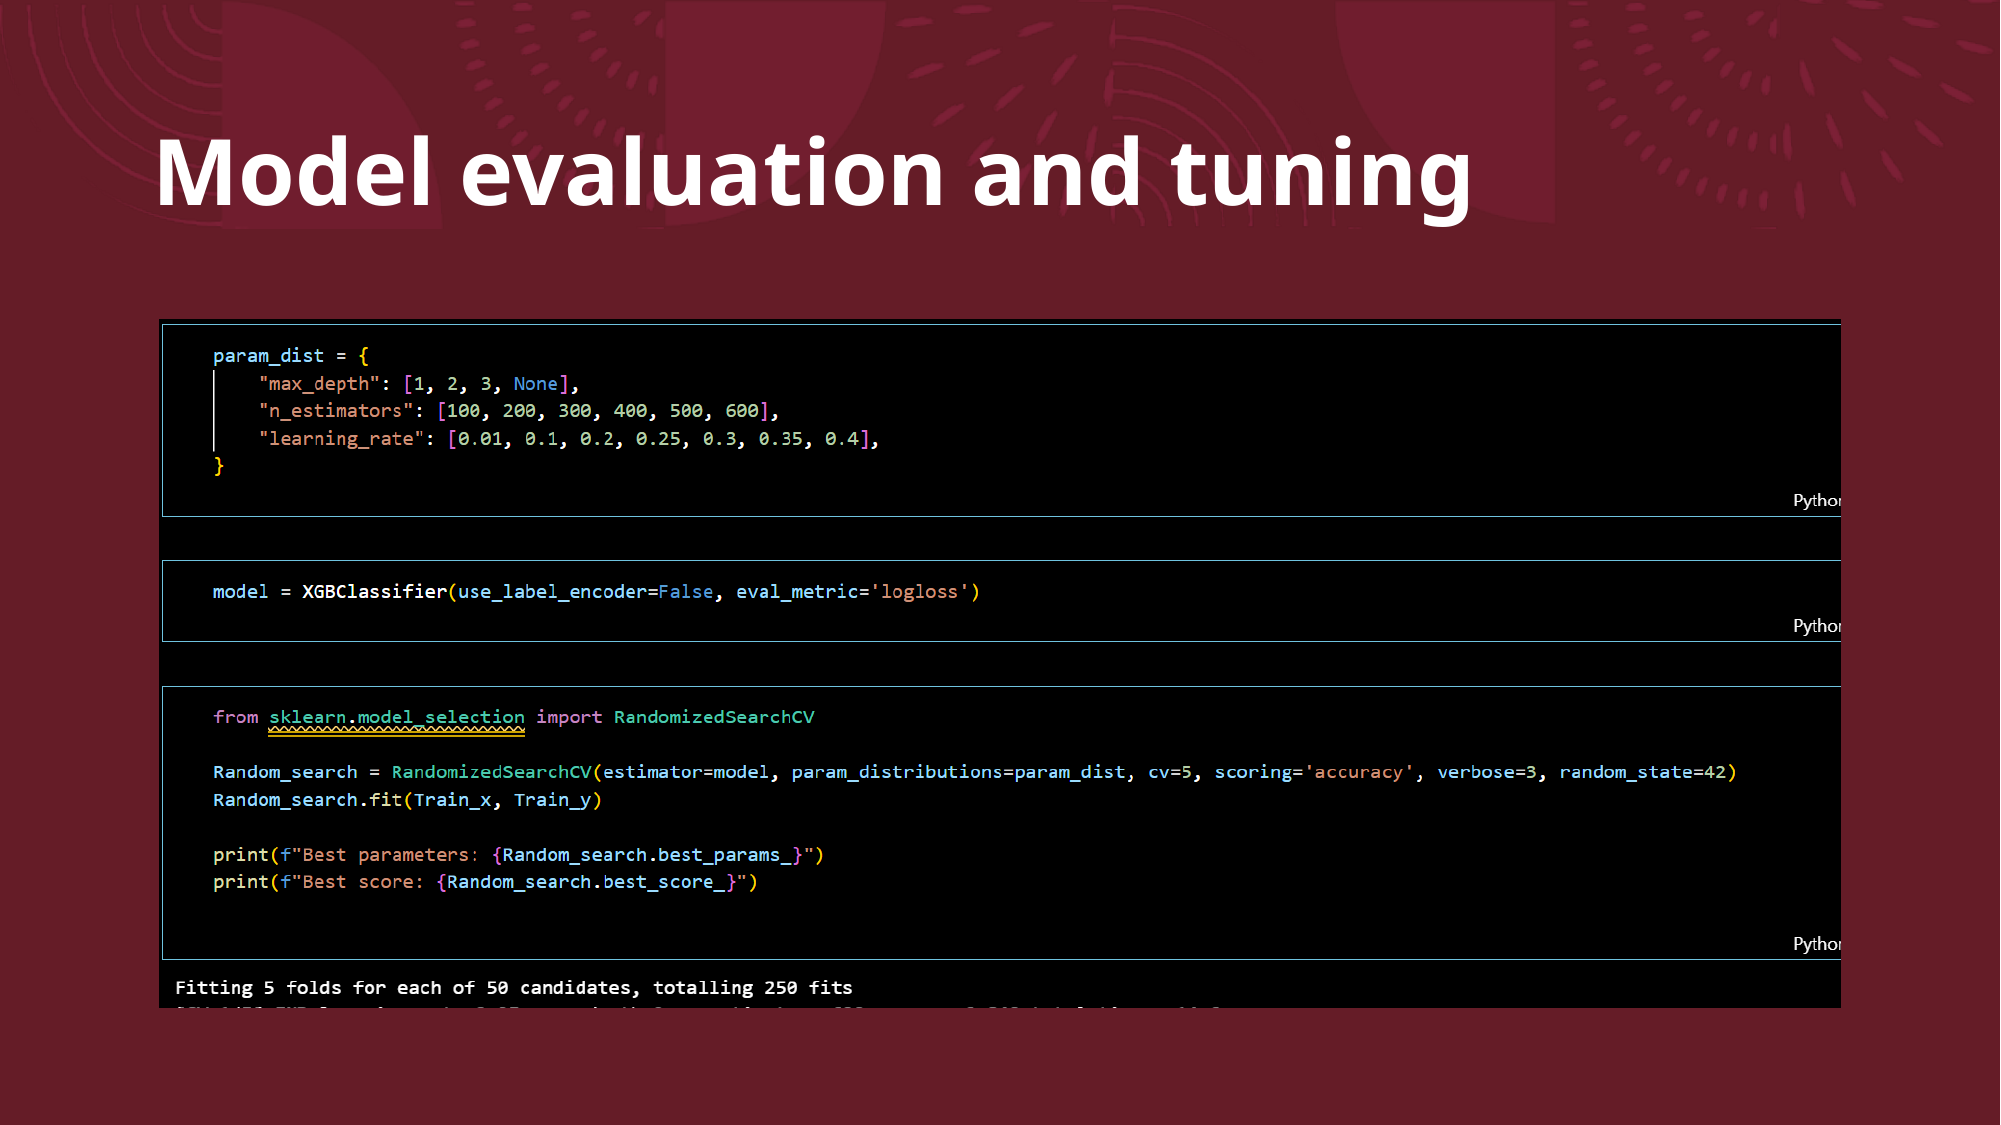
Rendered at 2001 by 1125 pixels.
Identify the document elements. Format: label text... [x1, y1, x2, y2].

title Model evaluation and tuning [137, 60, 1863, 278]
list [159, 319, 1841, 1009]
